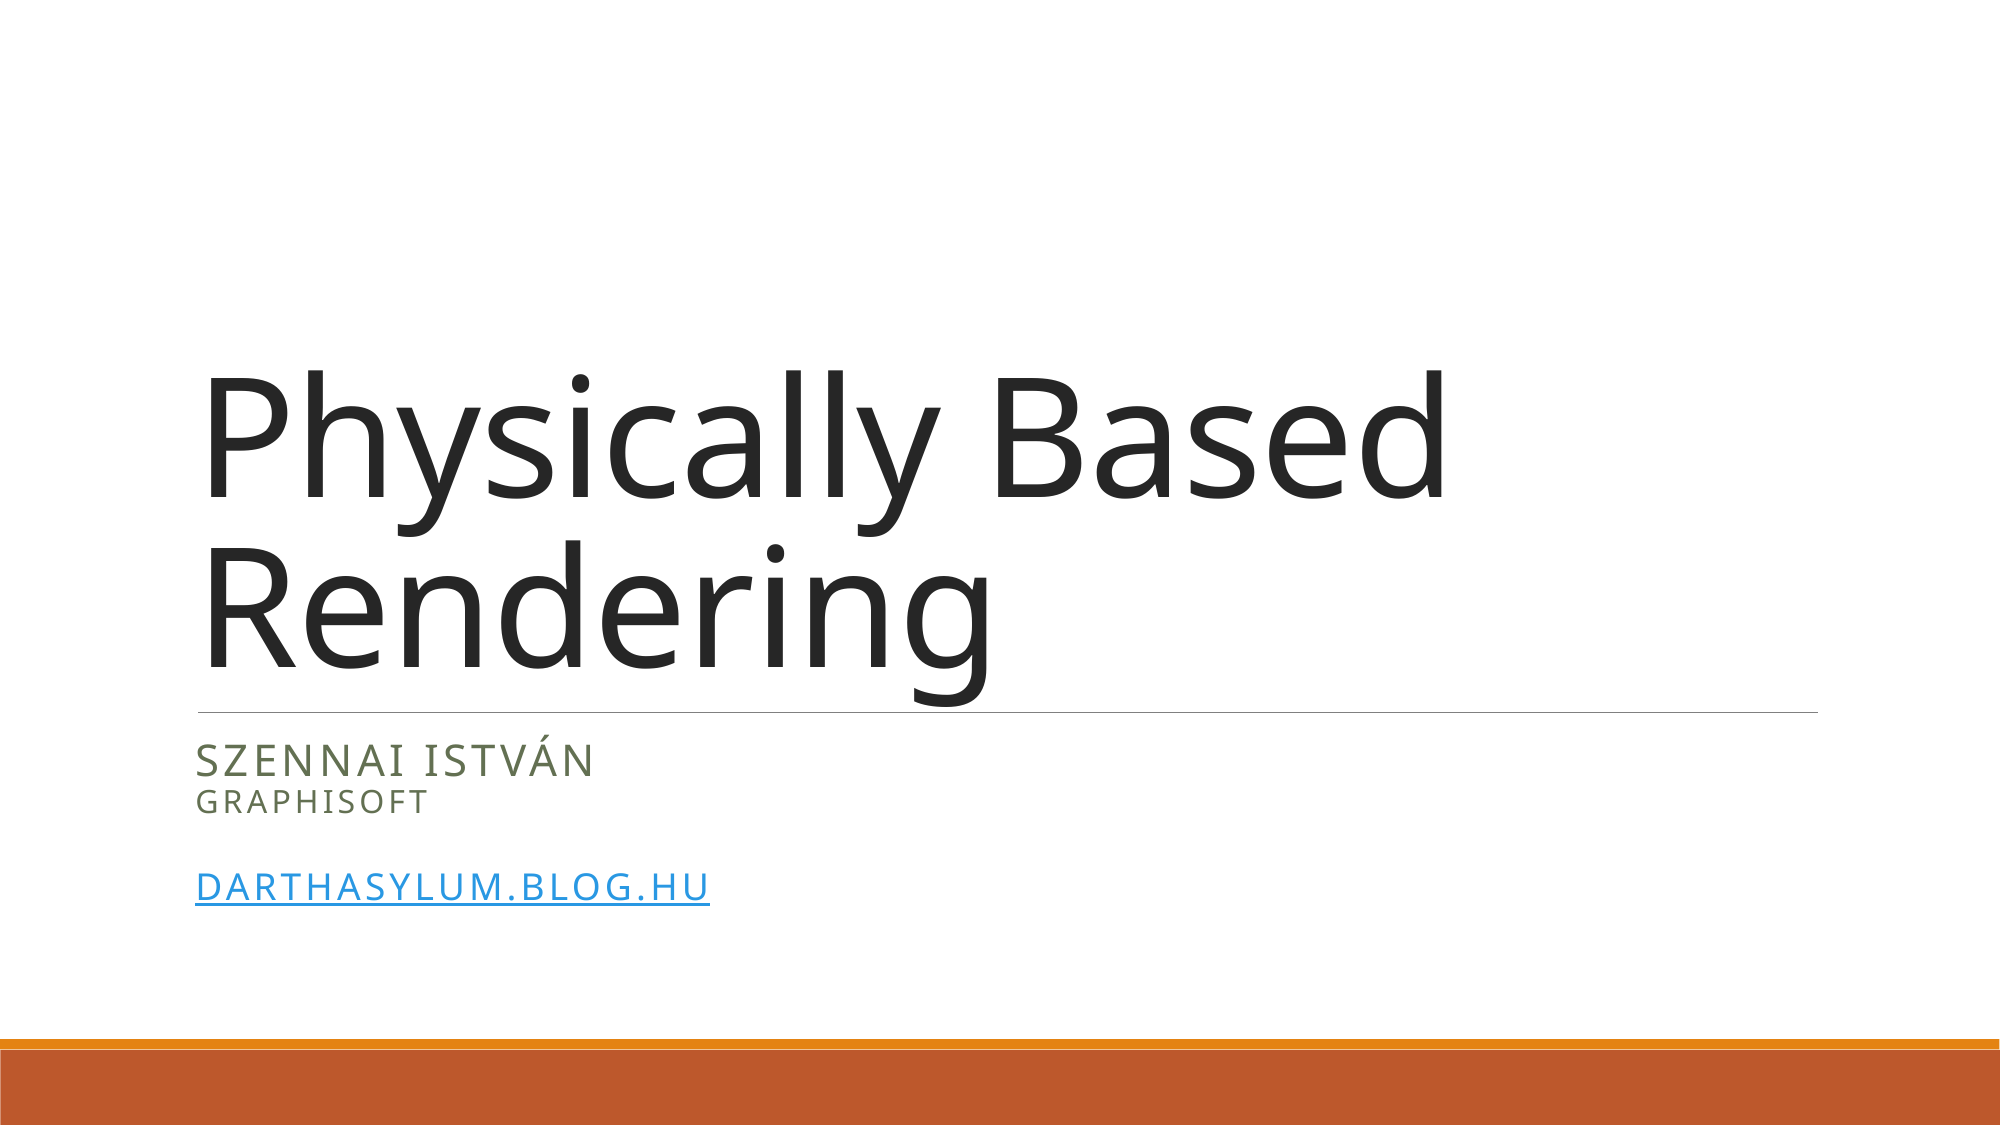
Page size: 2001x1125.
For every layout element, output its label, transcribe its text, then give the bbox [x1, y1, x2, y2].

title Physically Based Rendering [180, 124, 1830, 710]
subtitle Szennai István Graphisoft darthasylum.blog.hu [180, 730, 1831, 919]
